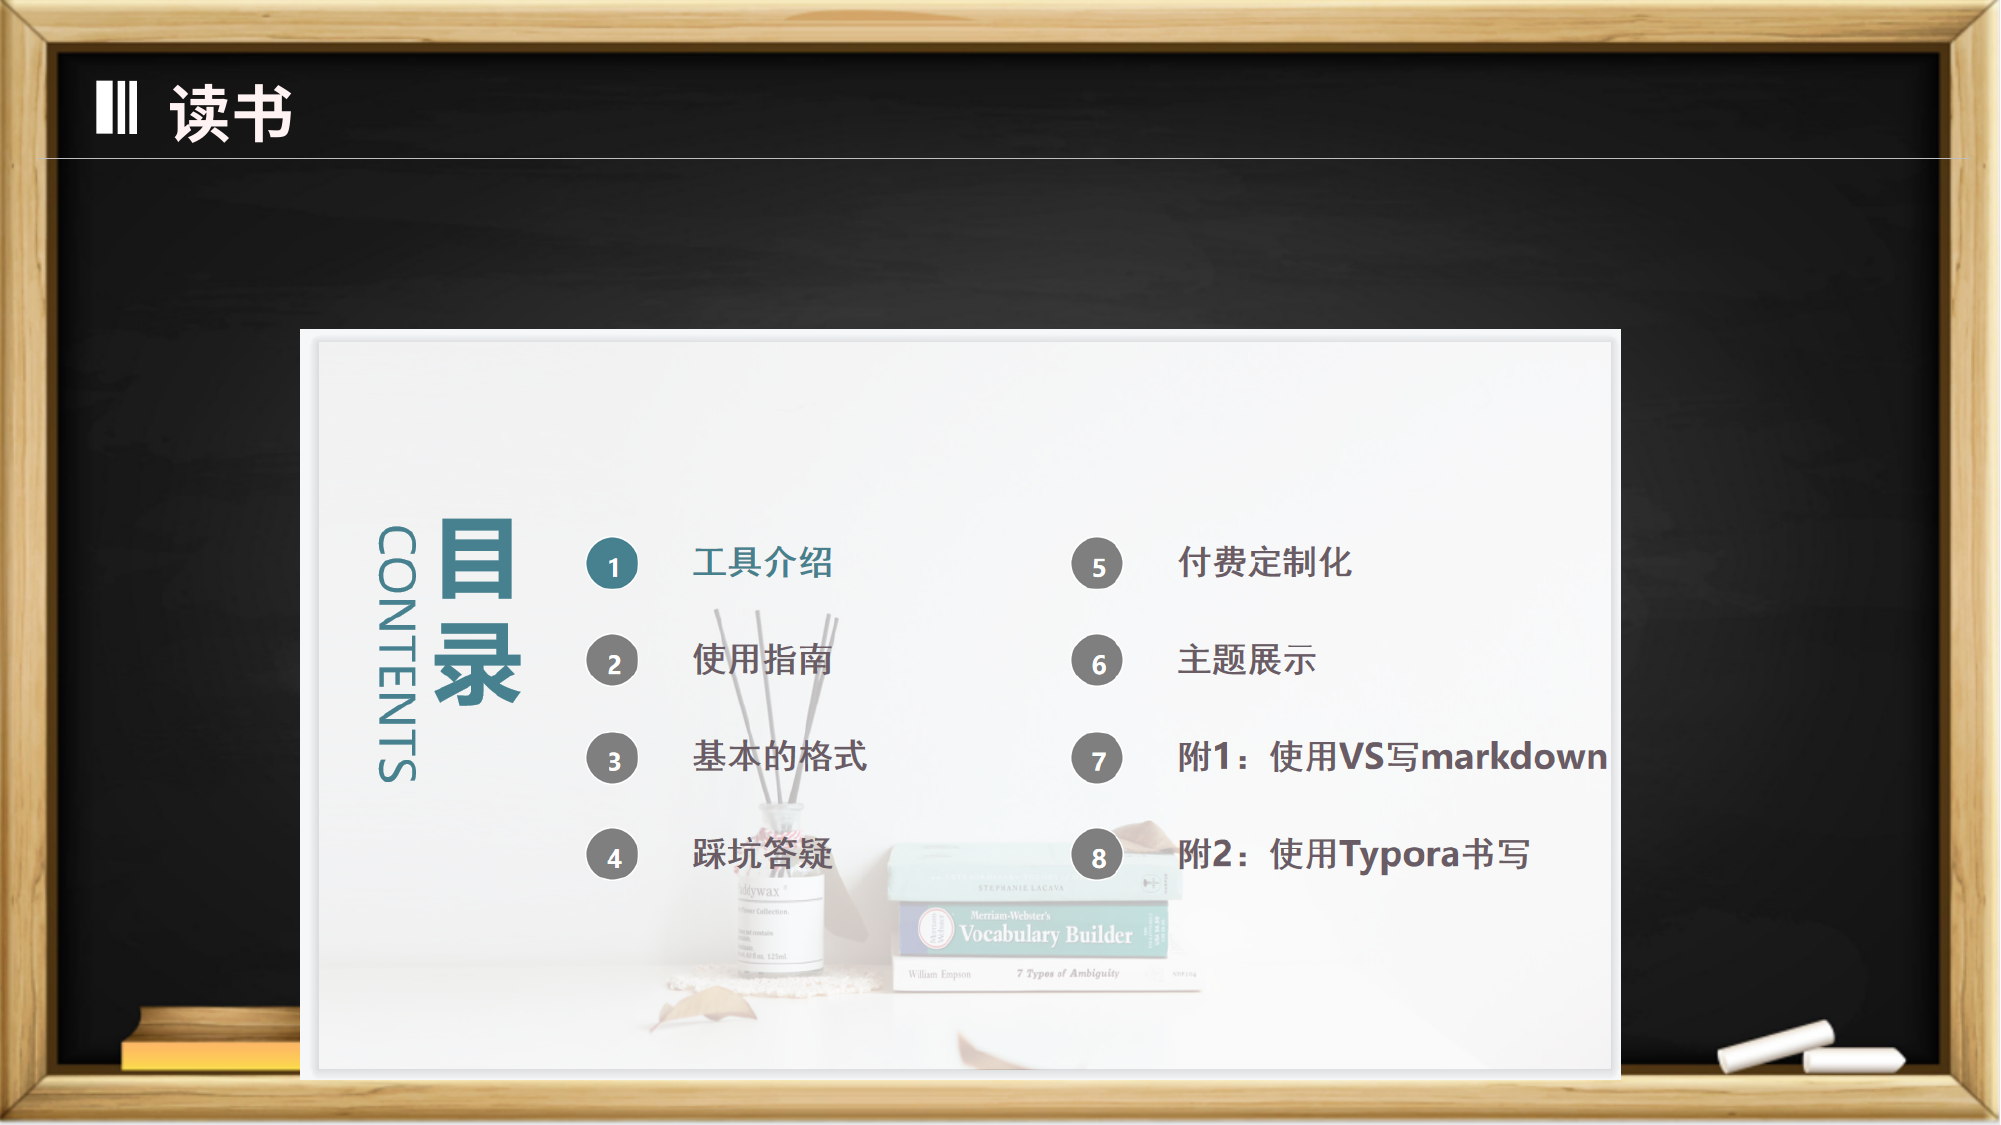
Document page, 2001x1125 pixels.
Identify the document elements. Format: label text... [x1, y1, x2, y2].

picture [0, 0, 2001, 1125]
title 读书 [153, 43, 1791, 192]
